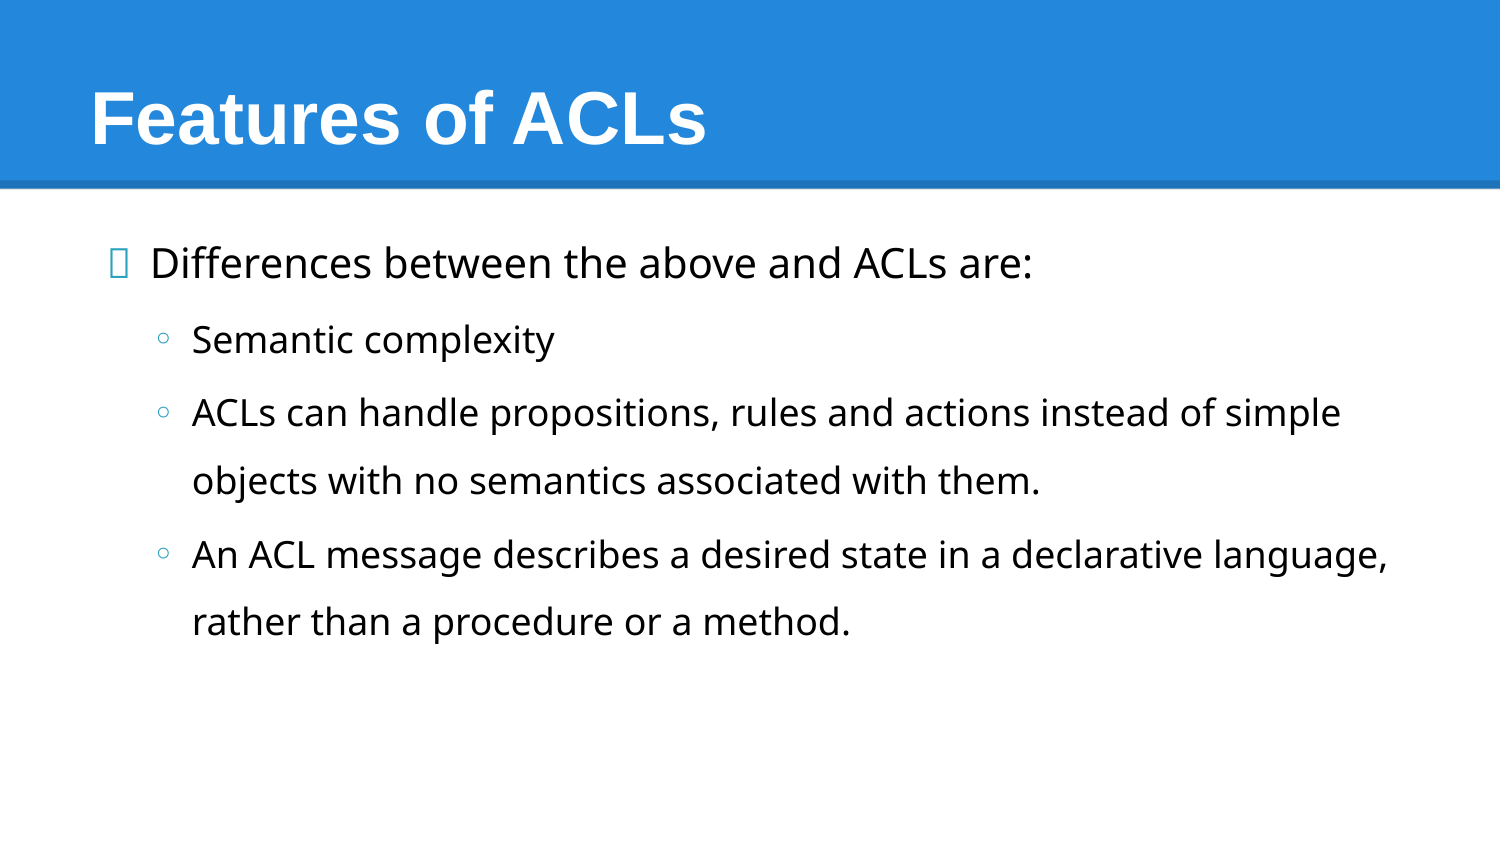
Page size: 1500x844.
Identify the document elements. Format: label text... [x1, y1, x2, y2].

title Features of ACLs [75, 33, 1425, 175]
list Differences between the above and ACLs are: Semantic complexity ACLs can handle propositions, rules and actions instead of simple objects with no semantics associated with them. An ACL message describes a desired state in a declarative language, rather than a procedure or a method. [75, 196, 1425, 808]
